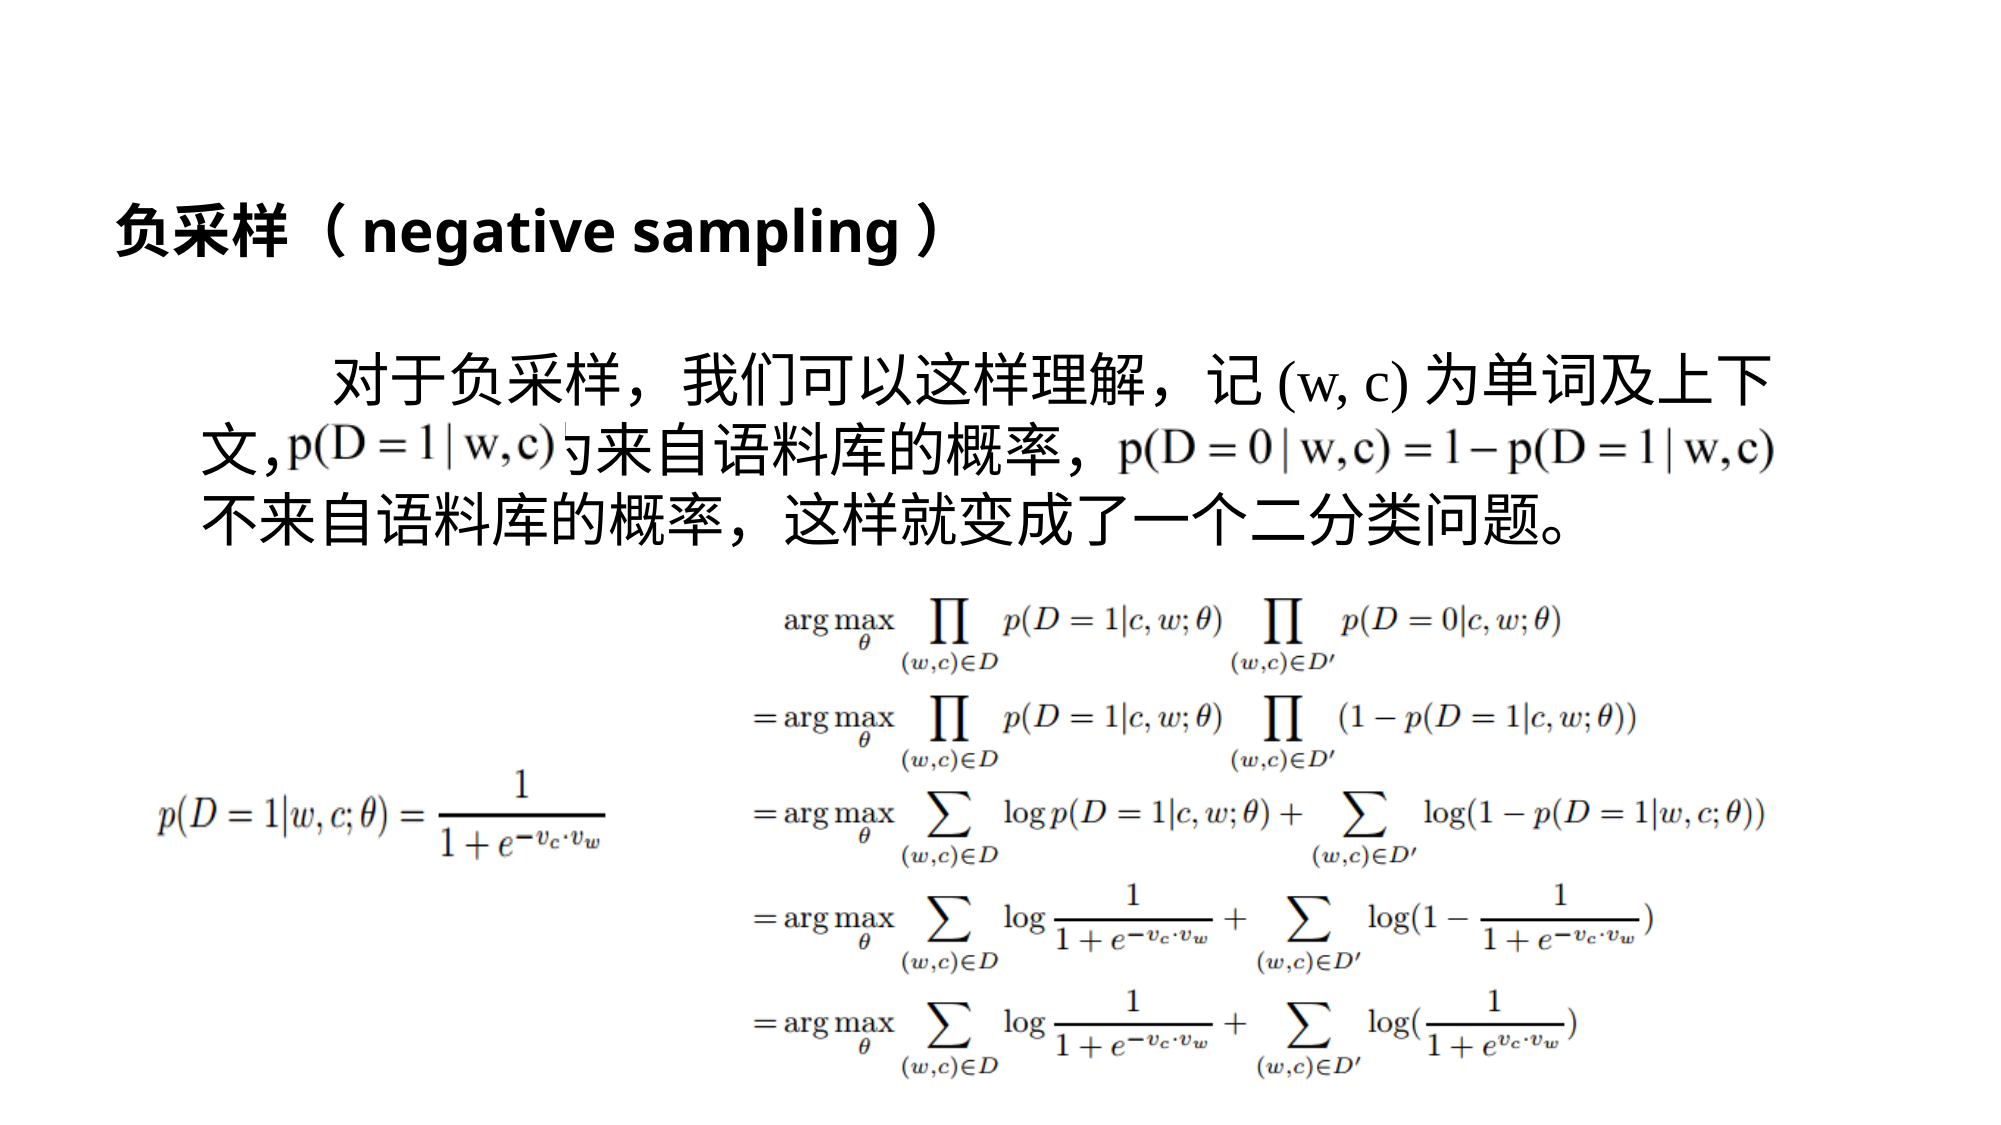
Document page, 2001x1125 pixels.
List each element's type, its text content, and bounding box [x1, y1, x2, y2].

picture [141, 769, 618, 878]
text_box 对于负采样，我们可以这样理解，记(w, c)为单词及上下文， 为来自语料库的概率， 为不来自语料库的概率，这样就变成了一个二分类问题。 [185, 335, 1791, 561]
picture [747, 569, 1791, 1097]
picture [1109, 416, 1791, 491]
text_box 负采样（negative sampling） [99, 186, 1982, 272]
picture [280, 416, 565, 483]
